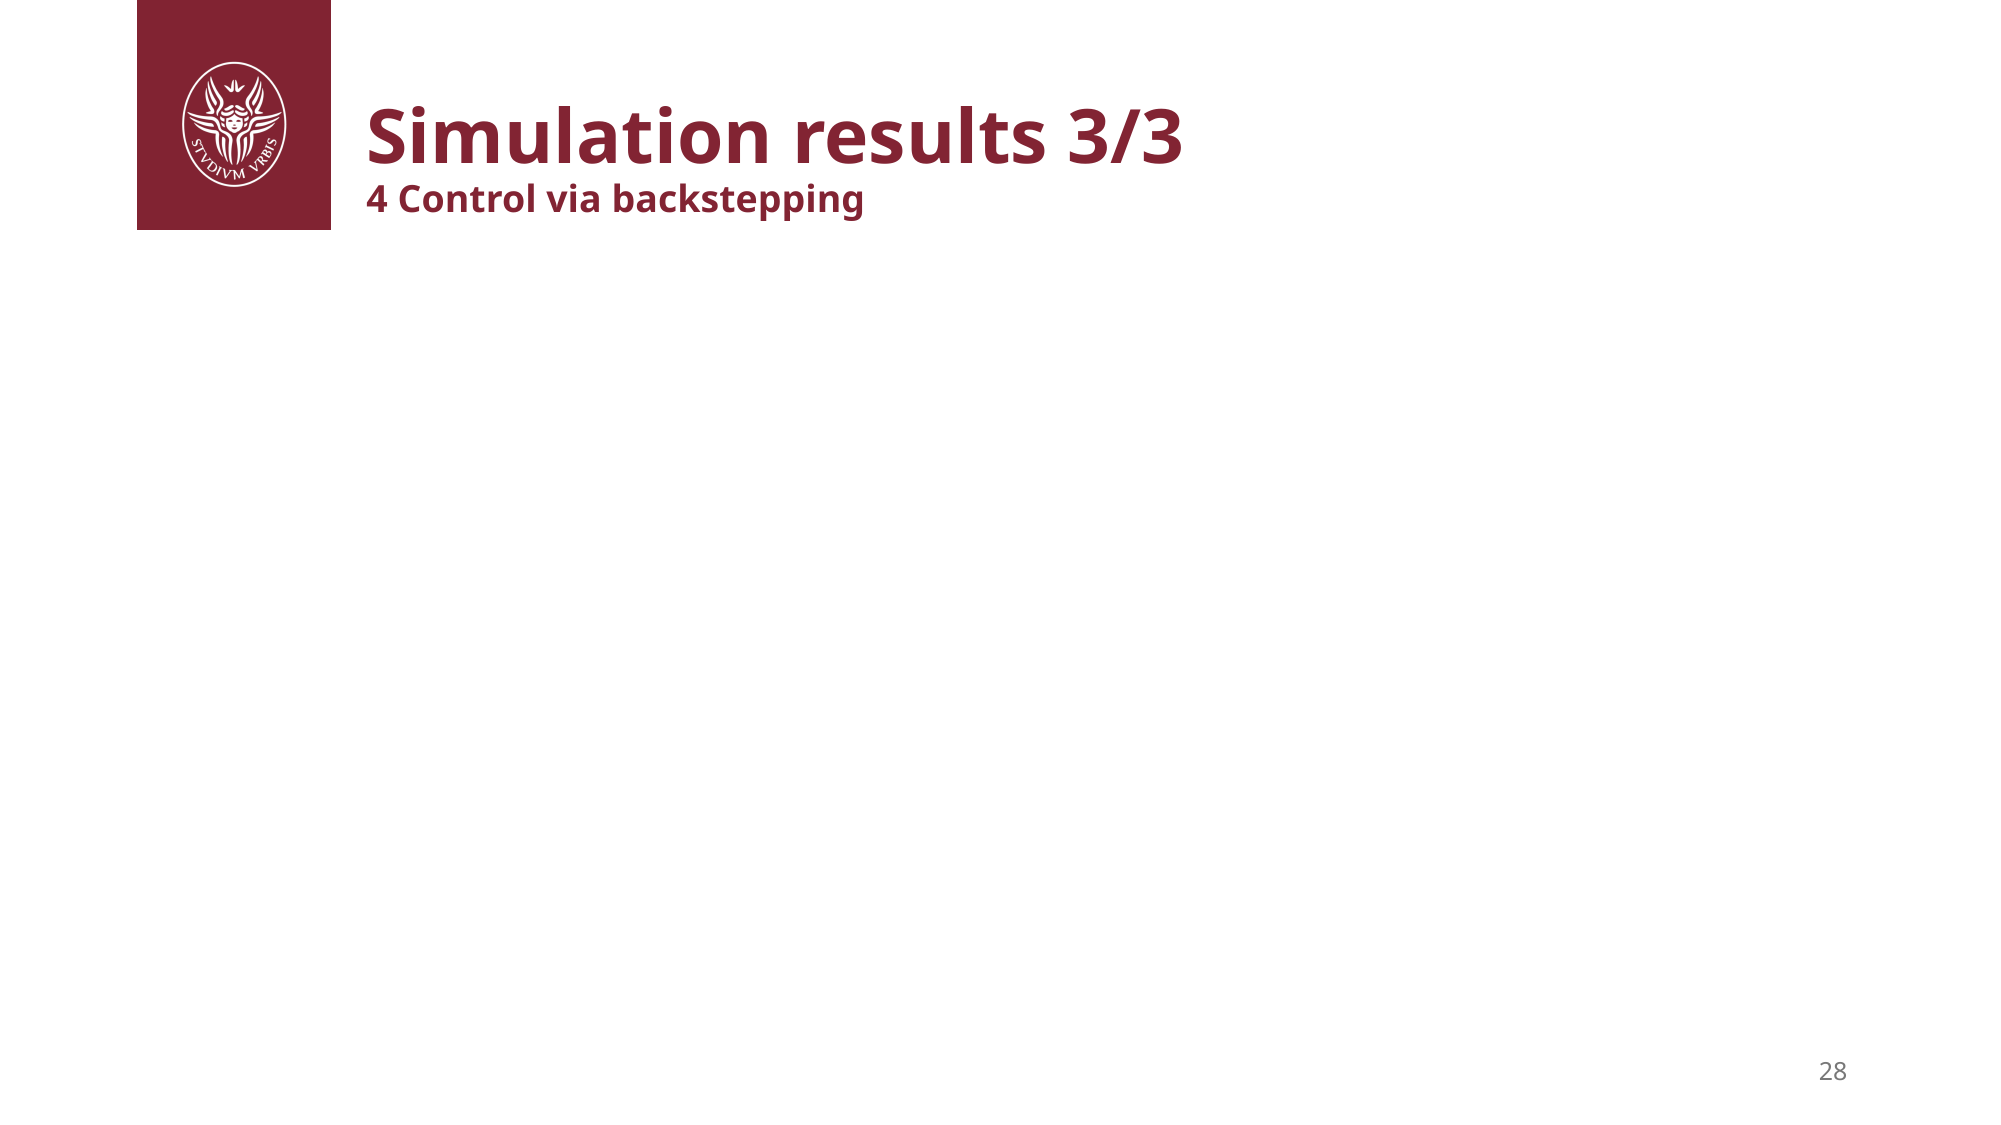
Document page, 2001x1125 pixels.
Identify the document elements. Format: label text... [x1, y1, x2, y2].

title Simulation results 3/3 4 Control via backstepping [351, 0, 1884, 228]
slide_number 28 [1412, 1042, 1863, 1103]
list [136, 0, 331, 230]
